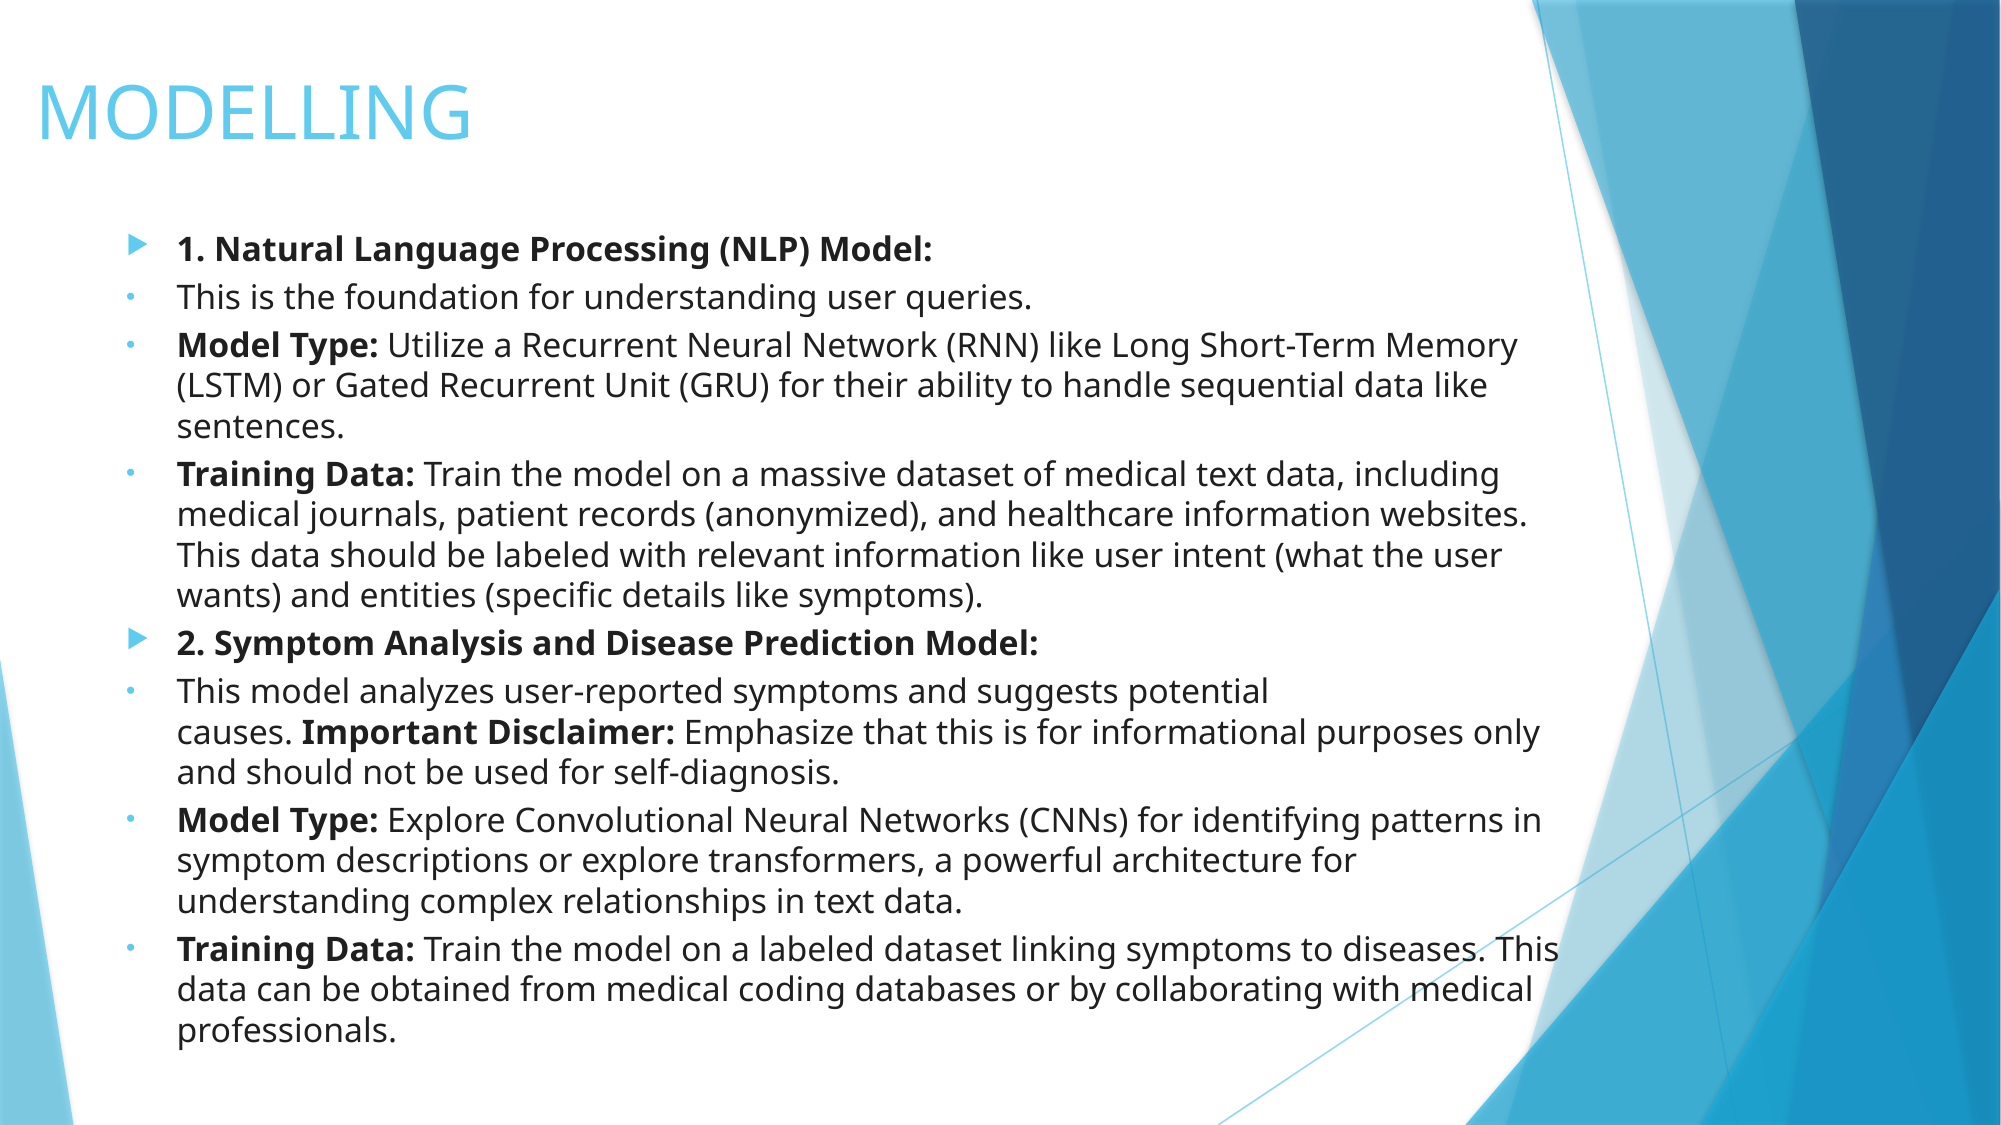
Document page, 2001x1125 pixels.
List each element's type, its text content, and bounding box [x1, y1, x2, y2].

title MODELLING [20, 57, 1431, 170]
list 1. Natural Language Processing (NLP) Model: This is the foundation for understanding user queries. Model Type: Utilize a Recurrent Neural Network (RNN) like Long Short-Term Memory (LSTM) or Gated Recurrent Unit (GRU) for their ability to handle sequential data like sentences. Training Data: Train the model on a massive dataset of medical text data, including medical journals, patient records (anonymized), and healthcare information websites. This data should be labeled with relevant information like user intent (what the user wants) and entities (specific details like symptoms). 2. Symptom Analysis and Disease Prediction Model: This model analyzes user-reported symptoms and suggests potential causes. Important Disclaimer: Emphasize that this is for informational purposes only and should not be used for self-diagnosis. Model Type: Explore Convolutional Neural Networks (CNNs) for identifying patterns in symptom descriptions or explore transformers, a powerful architecture for understanding complex relationships in text data. Training Data: Train the model on a labeled dataset linking symptoms to diseases. This data can be obtained from medical coding databases or by collaborating with medical professionals. [111, 220, 1583, 1068]
